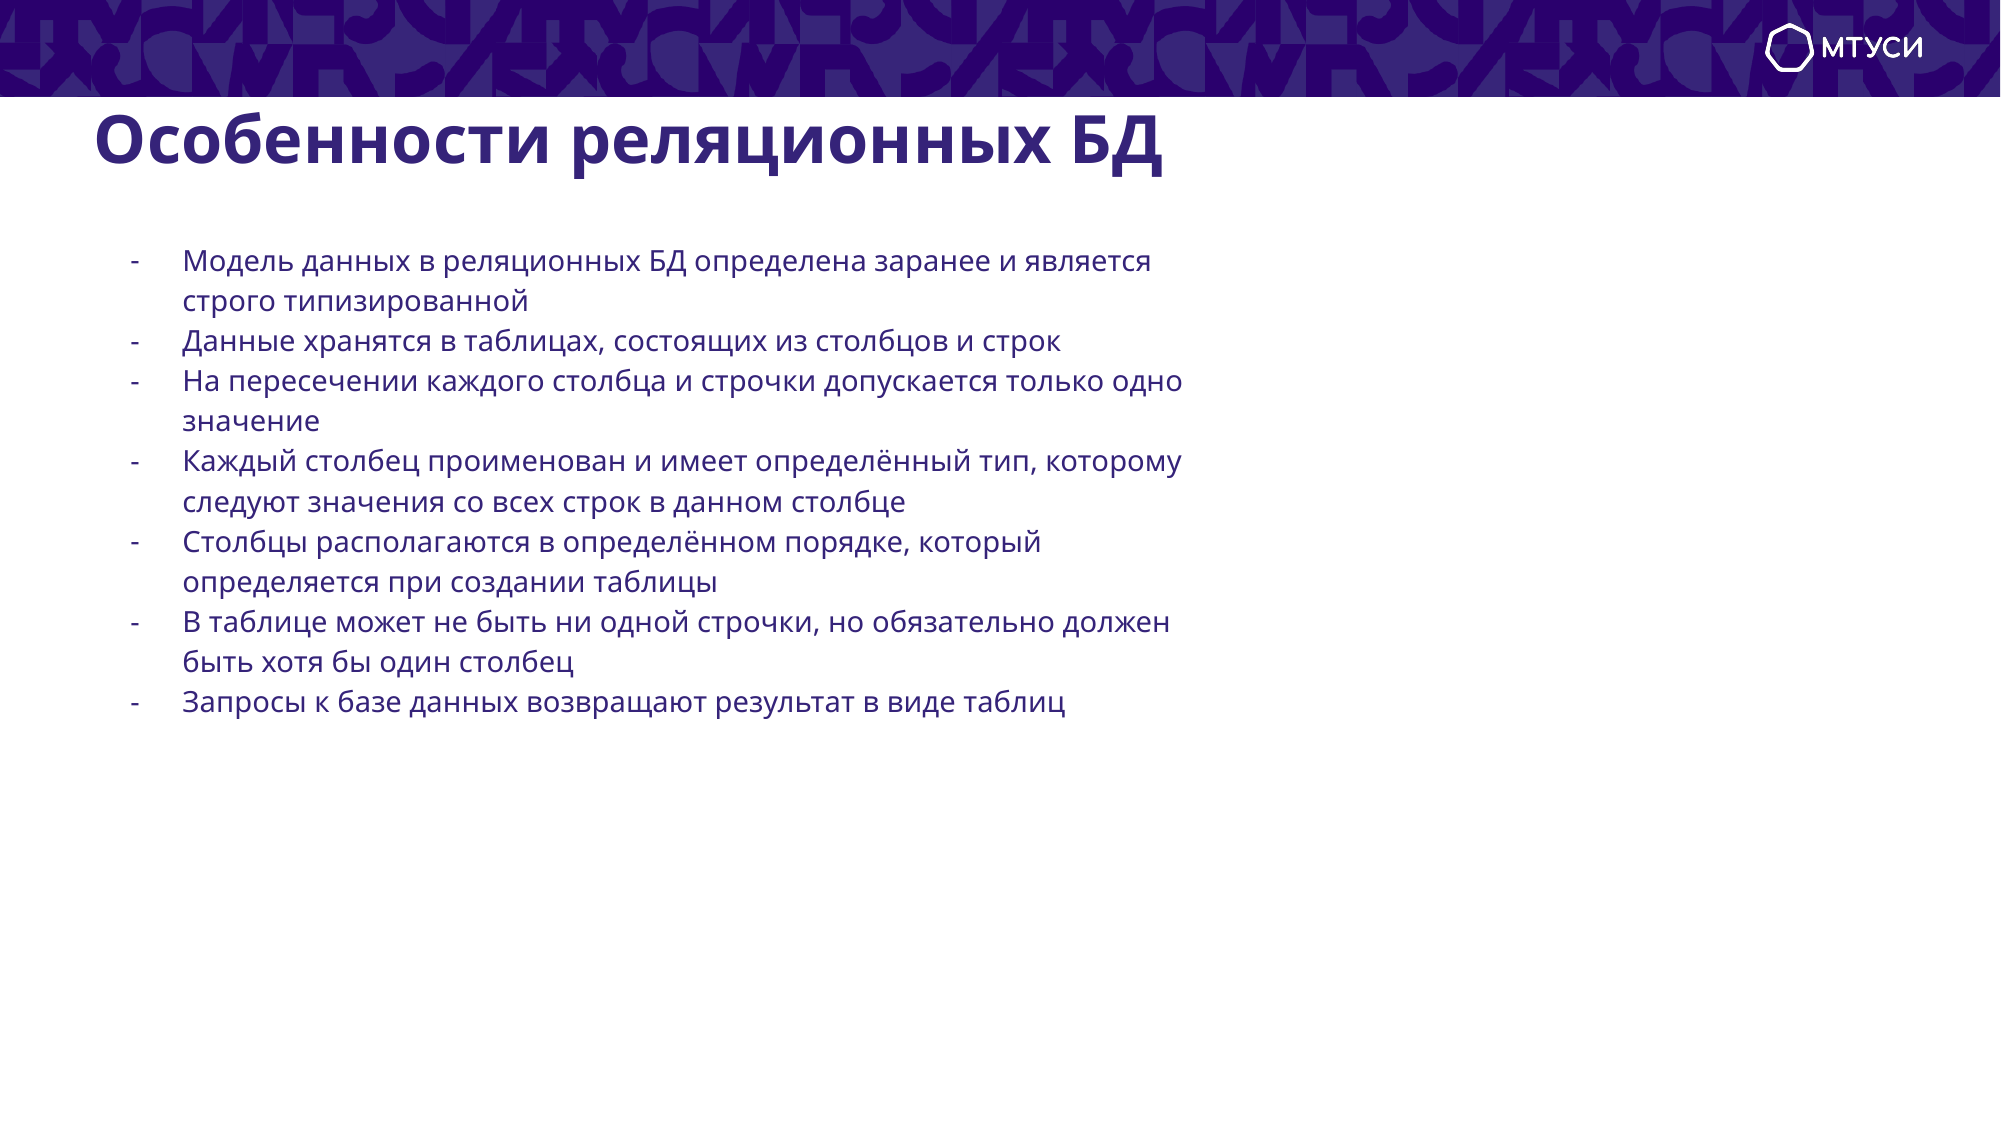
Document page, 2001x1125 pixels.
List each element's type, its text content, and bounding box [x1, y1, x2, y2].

title Особенности реляционных БД [78, 98, 1921, 286]
picture [0, 0, 2001, 97]
text_box Модель данных в реляционных БД определена заранее и является строго типизированной Данные хранятся в таблицах, состоящих из столбцов и строк На пересечении каждого столбца и строчки допускается только одно значение Каждый столбец проименован и имеет определённый тип, которому следуют значения со всех строк в данном столбце Столбцы располагаются в определённом порядке, который определяется при создании таблицы В таблице может не быть ни одной строчки, но обязательно должен быть хотя бы один столбец Запросы к базе данных возвращают результат в виде таблиц [92, 221, 1216, 864]
